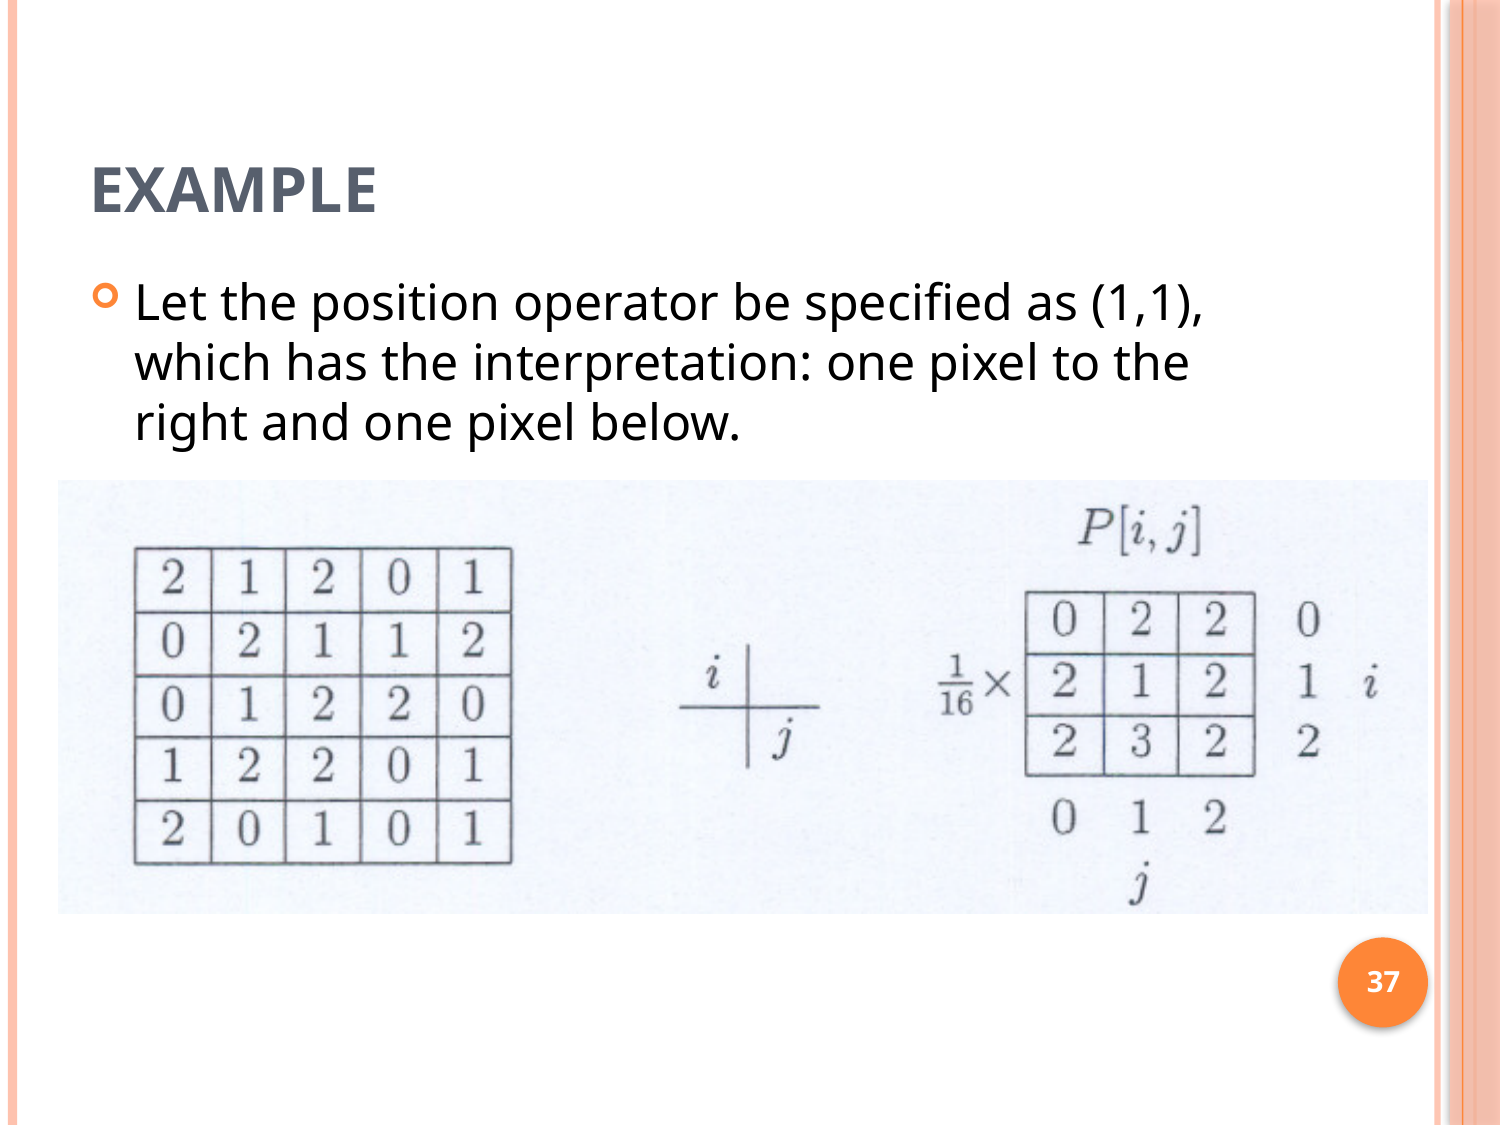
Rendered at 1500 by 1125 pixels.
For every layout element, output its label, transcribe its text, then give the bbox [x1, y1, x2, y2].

picture [57, 479, 1428, 915]
title Example [75, 45, 1300, 233]
list Let the position operator be specified as (1,1), which has the interpretation: one pixel to the right and one pixel below. [75, 262, 1300, 477]
slide_number 37 [1333, 940, 1434, 1027]
